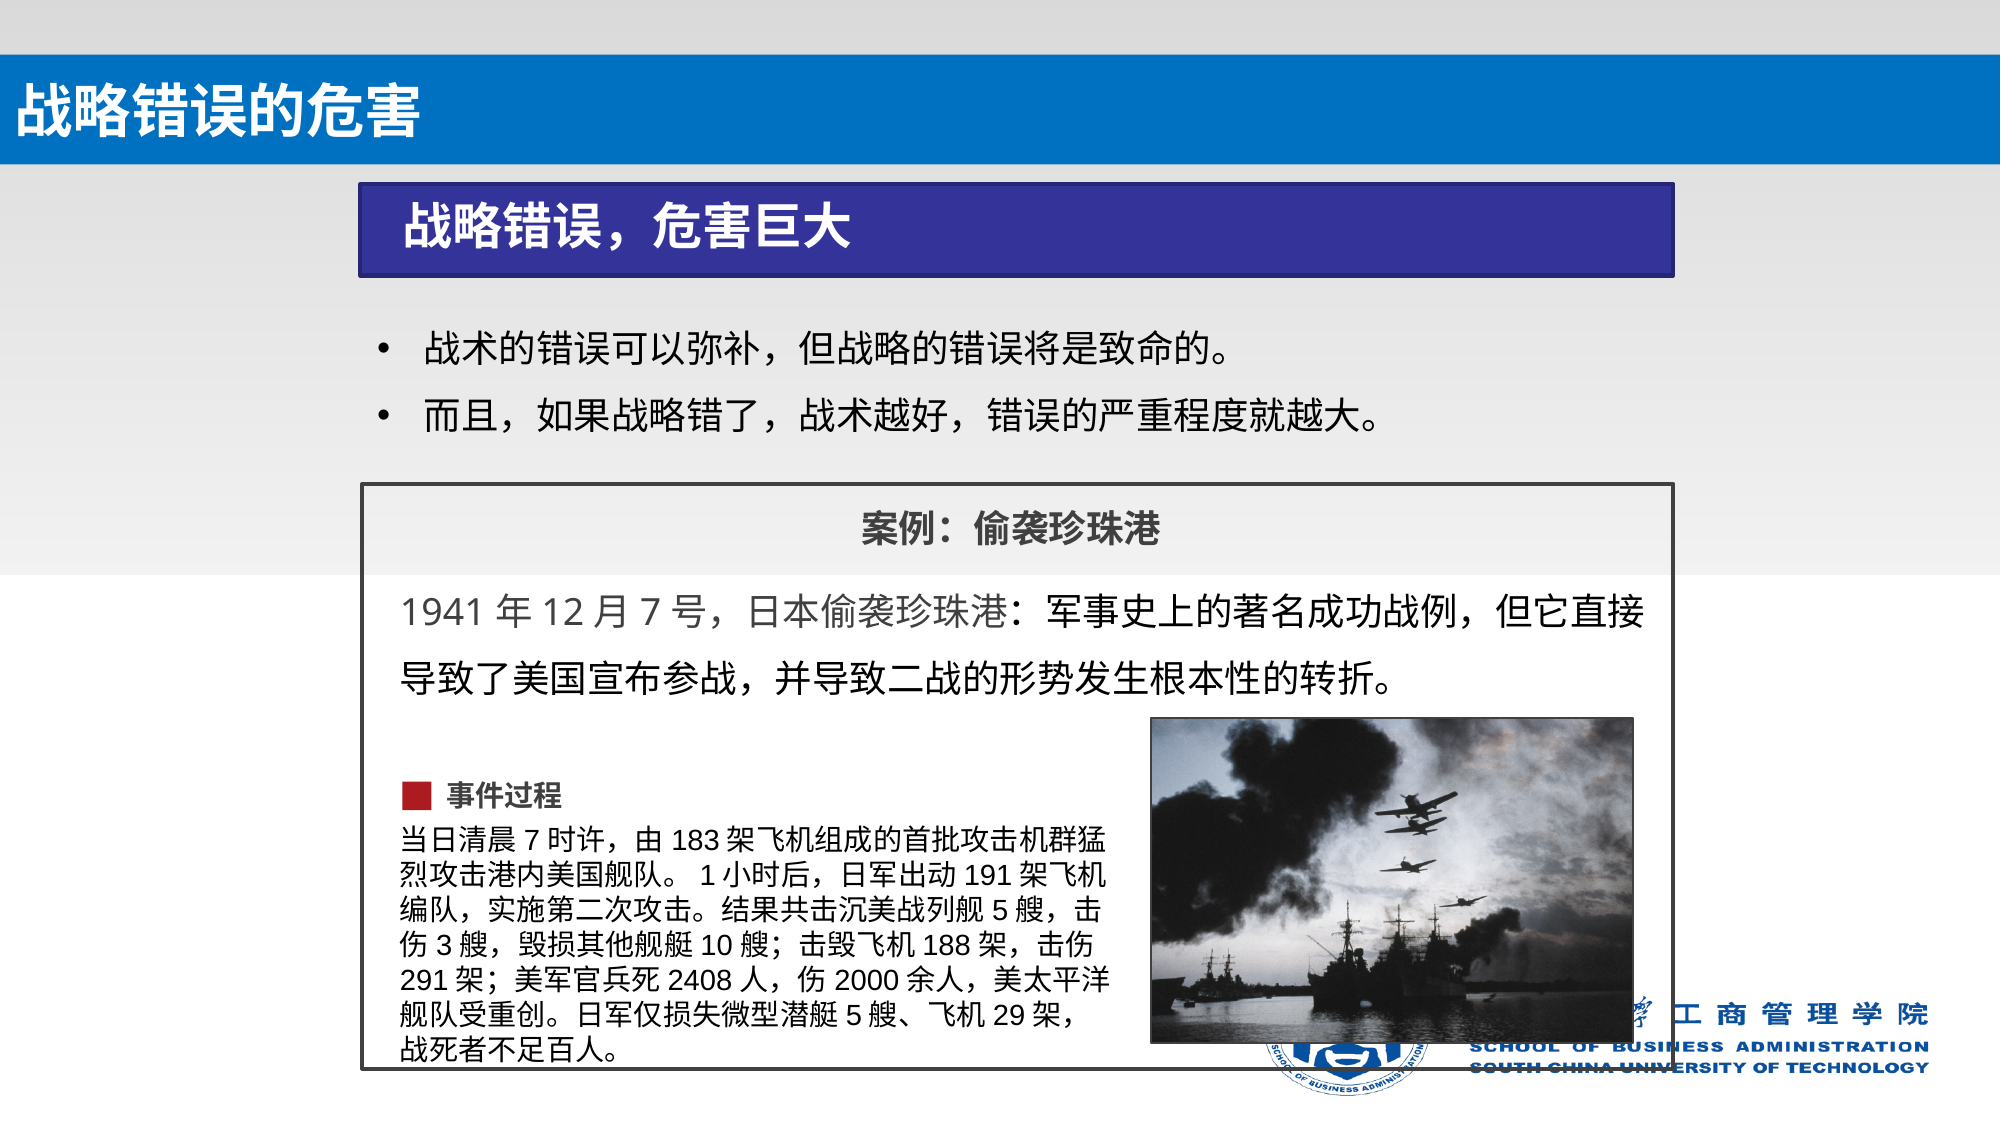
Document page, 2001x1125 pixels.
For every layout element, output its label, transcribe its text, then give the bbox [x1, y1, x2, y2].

picture [1151, 718, 1633, 1042]
text_box [358, 182, 1675, 278]
picture [1241, 941, 1961, 1125]
text_box 案例：偷袭珍珠港 [846, 497, 1273, 557]
text_box 当日清晨7时许，由183架飞机组成的首批攻击机群猛烈攻击港内美国舰队。1小时后，日军出动191架飞机编队，实施第二次攻击。结果共击沉美战列舰5艘，击伤3艘，毁损其他舰艇10艘；击毁飞机188架，击伤291架；美军官兵死2408人，伤2000余人，美太平洋舰队受重创。日军仅损失微型潜艇5艘、飞机29架，战死者不足百人。 [385, 814, 1135, 1074]
text_box 事件过程 [431, 769, 674, 820]
title 战略错误的危害 [0, 54, 2000, 165]
text_box [360, 482, 1675, 1071]
text_box [400, 780, 433, 812]
text_box 战略错误，危害巨大 [387, 187, 868, 262]
text_box 战术的错误可以弥补，但战略的错误将是致命的。 而且，如果战略错了，战术越好，错误的严重程度就越大。 [362, 294, 1539, 445]
text_box 1941年12月7号，日本偷袭珍珠港：军事史上的著名成功战例，但它直接导致了美国宣布参战，并导致二战的形势发生根本性的转折。 [385, 557, 1674, 708]
